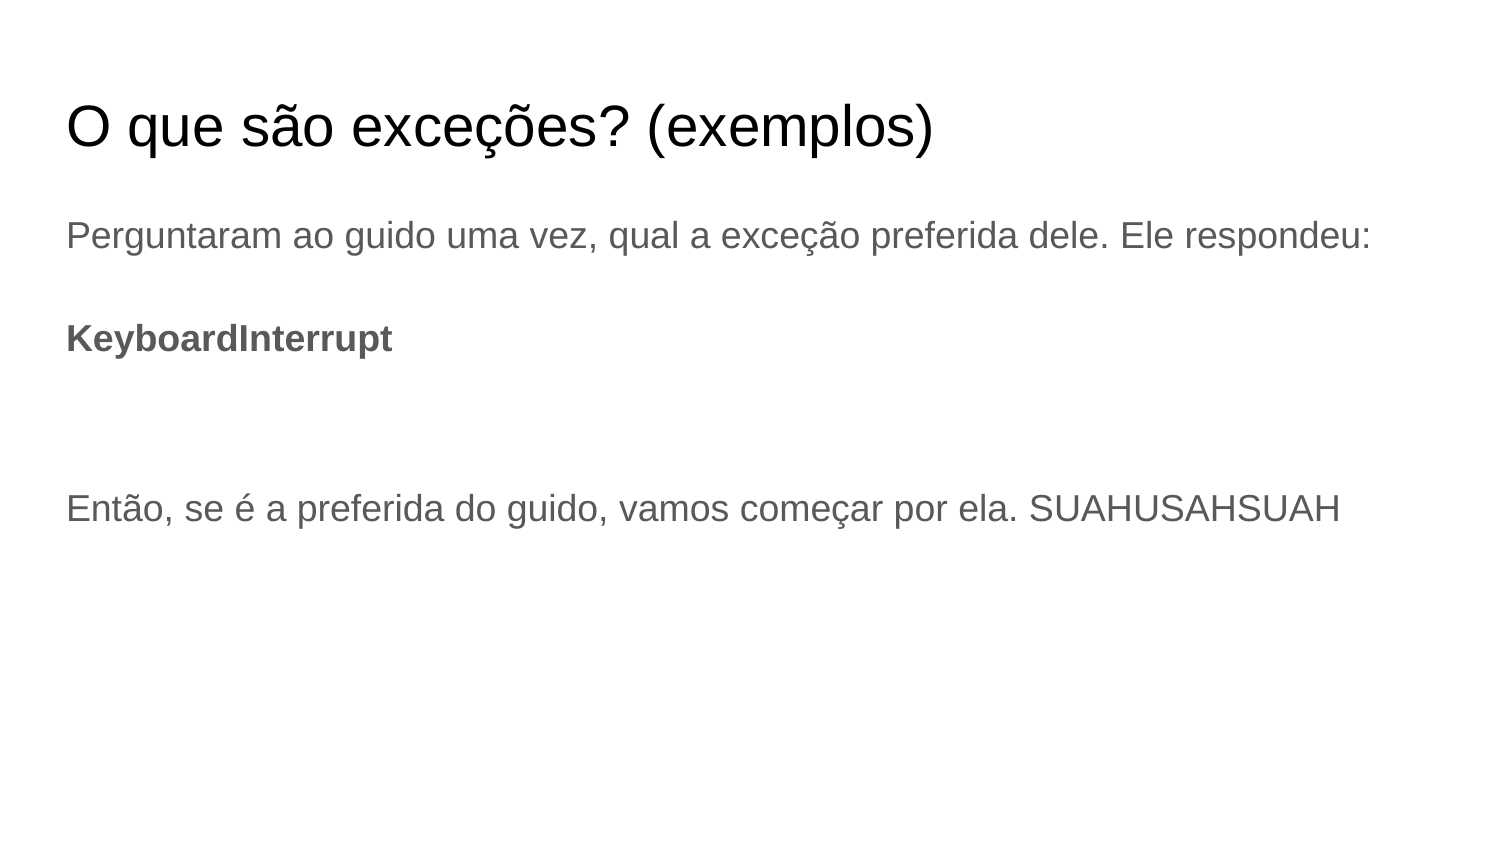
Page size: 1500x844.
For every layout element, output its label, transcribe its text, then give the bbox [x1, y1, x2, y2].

title O que são exceções? (exemplos) [51, 72, 1449, 167]
list Perguntaram ao guido uma vez, qual a exceção preferida dele. Ele respondeu: KeyboardInterrupt Então, se é a preferida do guido, vamos começar por ela. SUAHUSAHSUAH [51, 189, 1449, 379]
